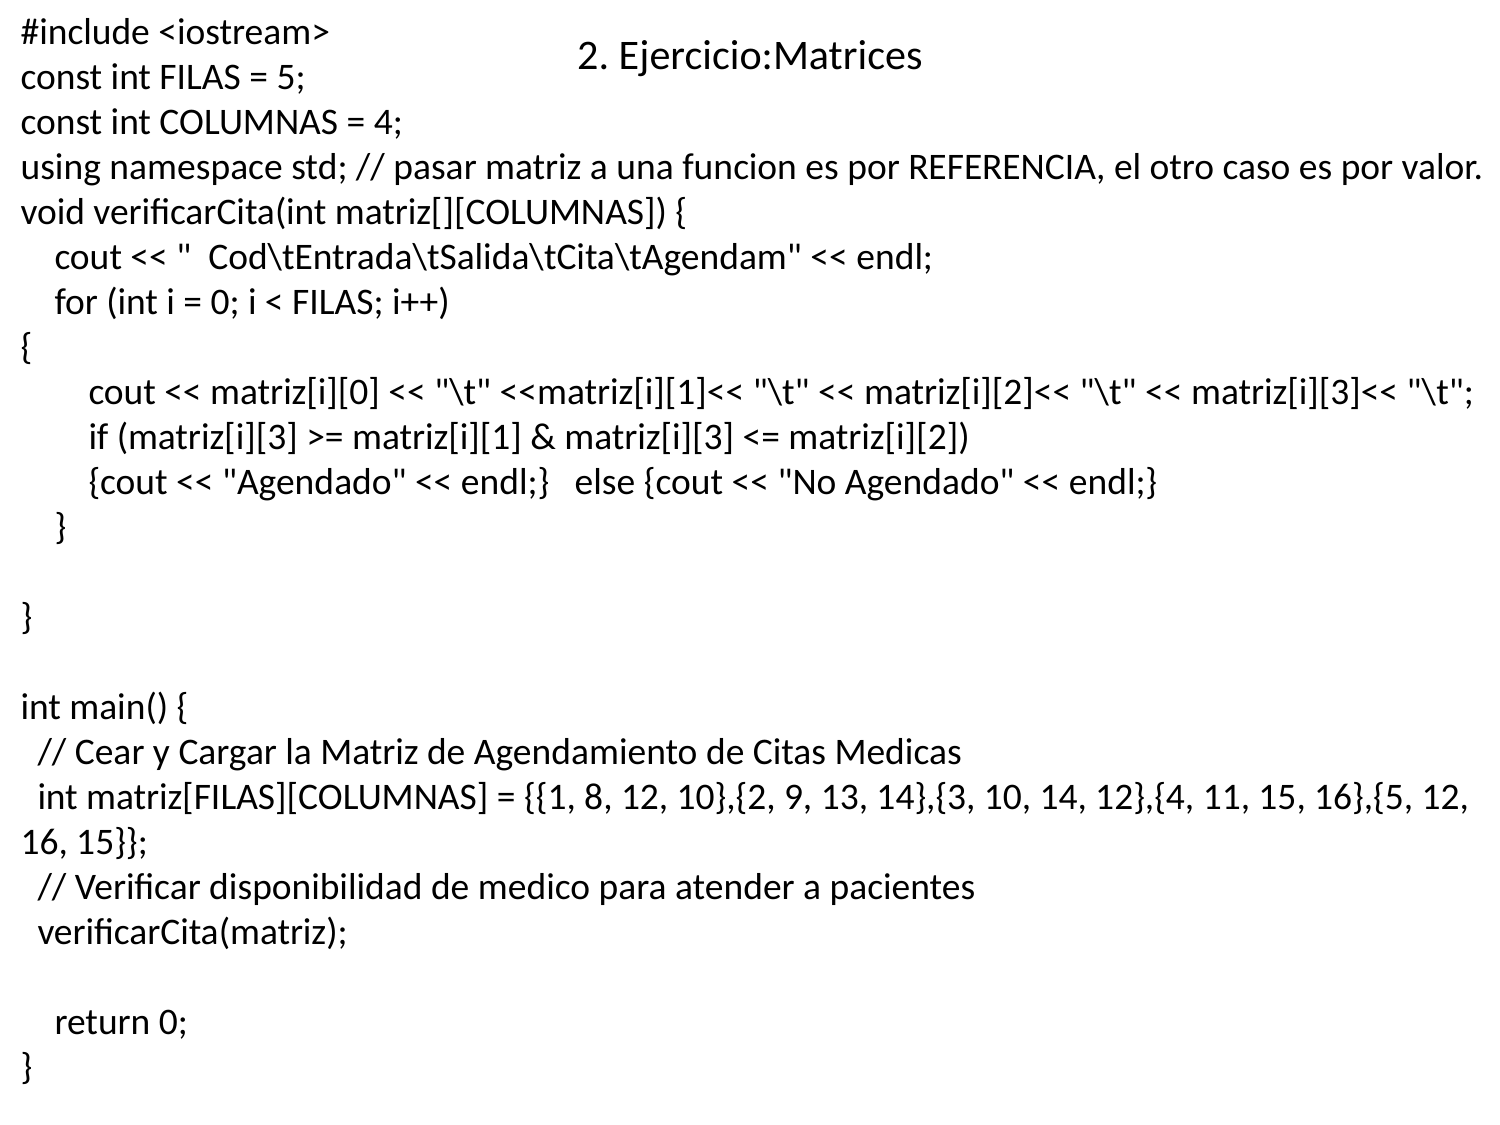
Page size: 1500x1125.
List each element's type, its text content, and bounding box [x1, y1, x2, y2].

text_box #include <iostream> const int FILAS = 5; const int COLUMNAS = 4; using namespace std; // pasar matriz a una funcion es por REFERENCIA, el otro caso es por valor. void verificarCita(int matriz[][COLUMNAS]) { cout << " Cod\tEntrada\tSalida\tCita\tAgendam" << endl; for (int i = 0; i < FILAS; i++) { cout << matriz[i][0] << "\t" <<matriz[i][1]<< "\t" << matriz[i][2]<< "\t" << matriz[i][3]<< "\t"; if (matriz[i][3] >= matriz[i][1] & matriz[i][3] <= matriz[i][2]) {cout << "Agendado" << endl;} else {cout << "No Agendado" << endl;} } } int main() { // Cear y Cargar la Matriz de Agendamiento de Citas Medicas int matriz[FILAS][COLUMNAS] = {{1, 8, 12, 10},{2, 9, 13, 14},{3, 10, 14, 12},{4, 11, 15, 16},{5, 12, 16, 15}}; // Verificar disponibilidad de medico para atender a pacientes verificarCita(matriz); return 0; } [5, 0, 1500, 1095]
